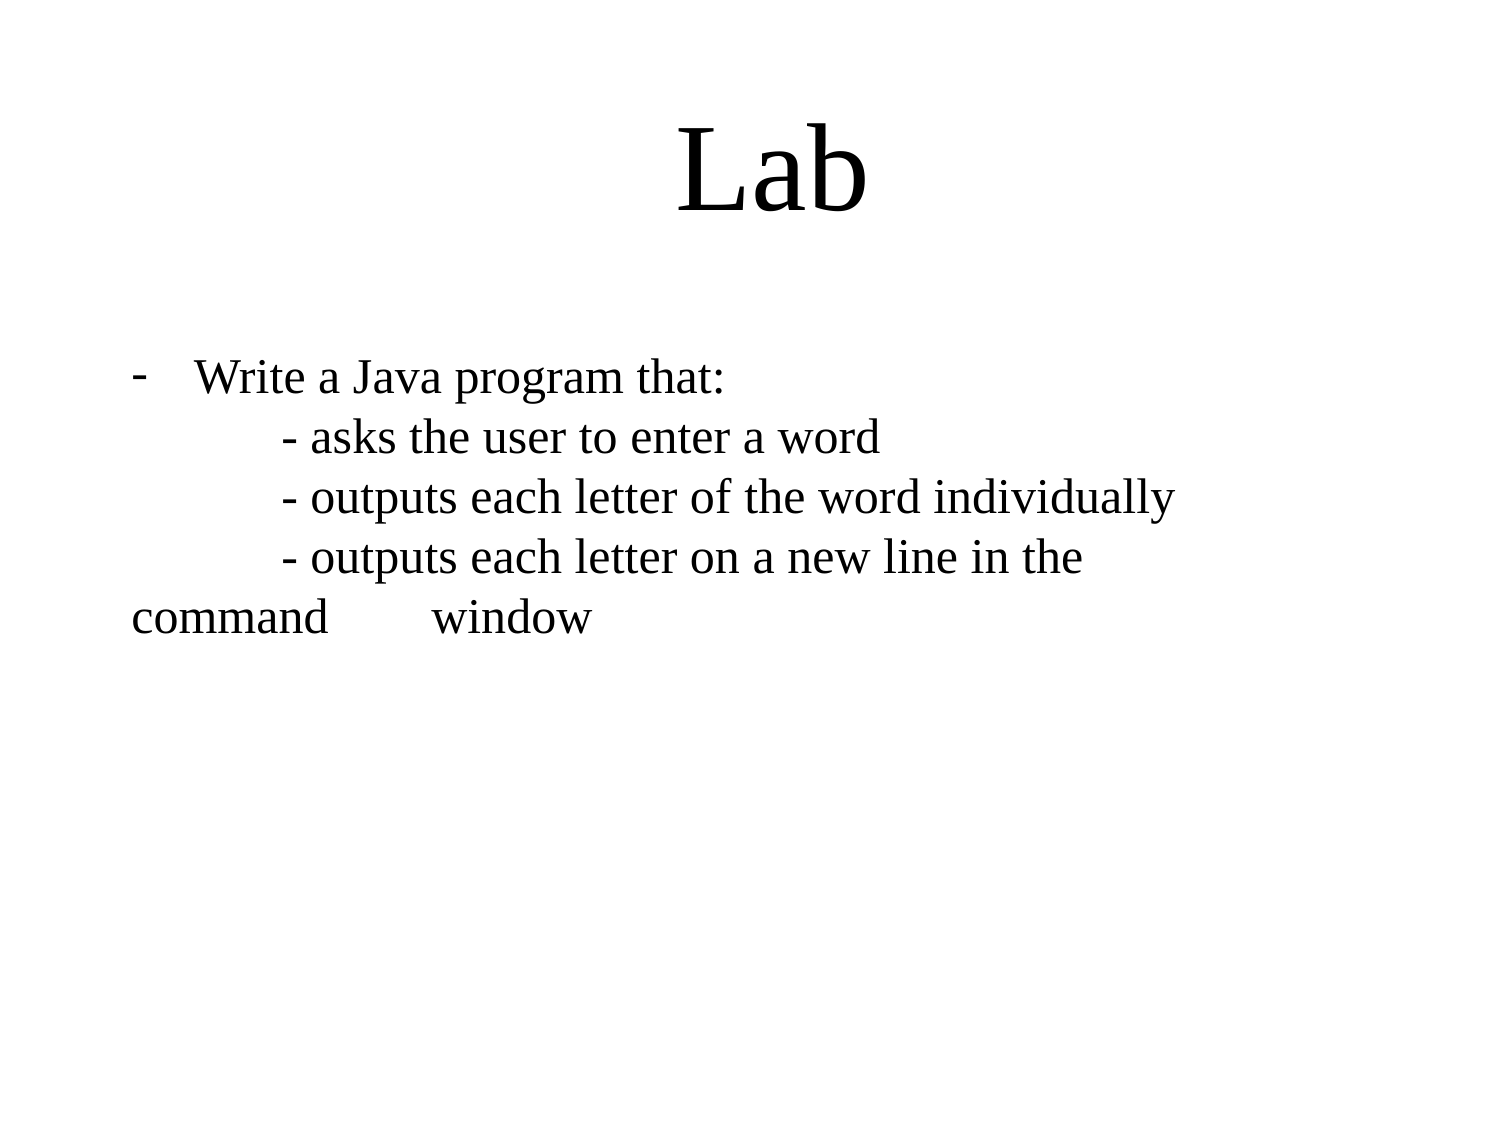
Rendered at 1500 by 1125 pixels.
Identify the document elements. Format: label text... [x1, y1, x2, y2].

text_box Write a Java program that: - asks the user to enter a word - outputs each letter of the word individually - outputs each letter on a new line in the command window [103, 328, 1309, 469]
text_box Lab [236, 78, 1309, 285]
